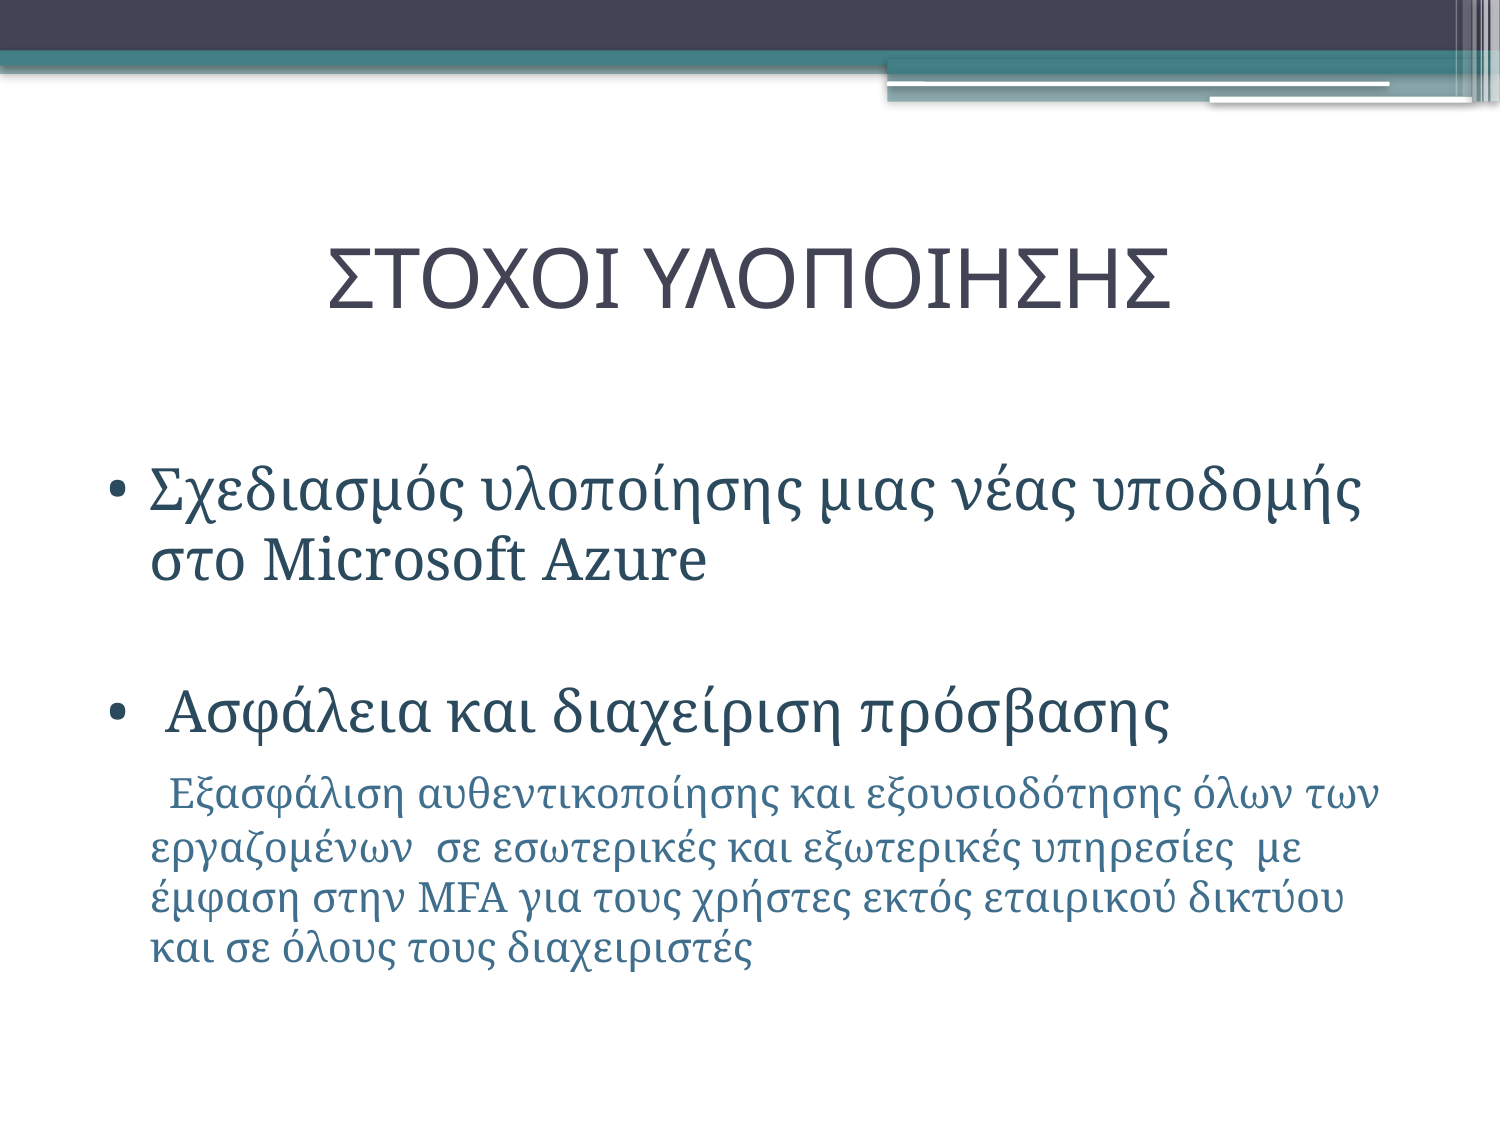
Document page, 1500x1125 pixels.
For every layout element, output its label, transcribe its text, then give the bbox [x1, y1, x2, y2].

title ΣΤΟΧΟΙ ΥΛΟΠΟΙΗΣΗΣ [75, 187, 1425, 363]
list Σχεδιασμός υλοποίησης μιας νέας υποδομής στο Microsoft Azure Ασφάλεια και διαχείριση πρόσβασης Εξασφάλιση αυθεντικοποίησης και εξουσιοδότησης όλων των εργαζομένων σε εσωτερικές και εξωτερικές υπηρεσίες με έμφαση στην MFA για τους χρήστες εκτός εταιρικού δικτύου και σε όλους τους διαχειριστές [75, 368, 1425, 1079]
